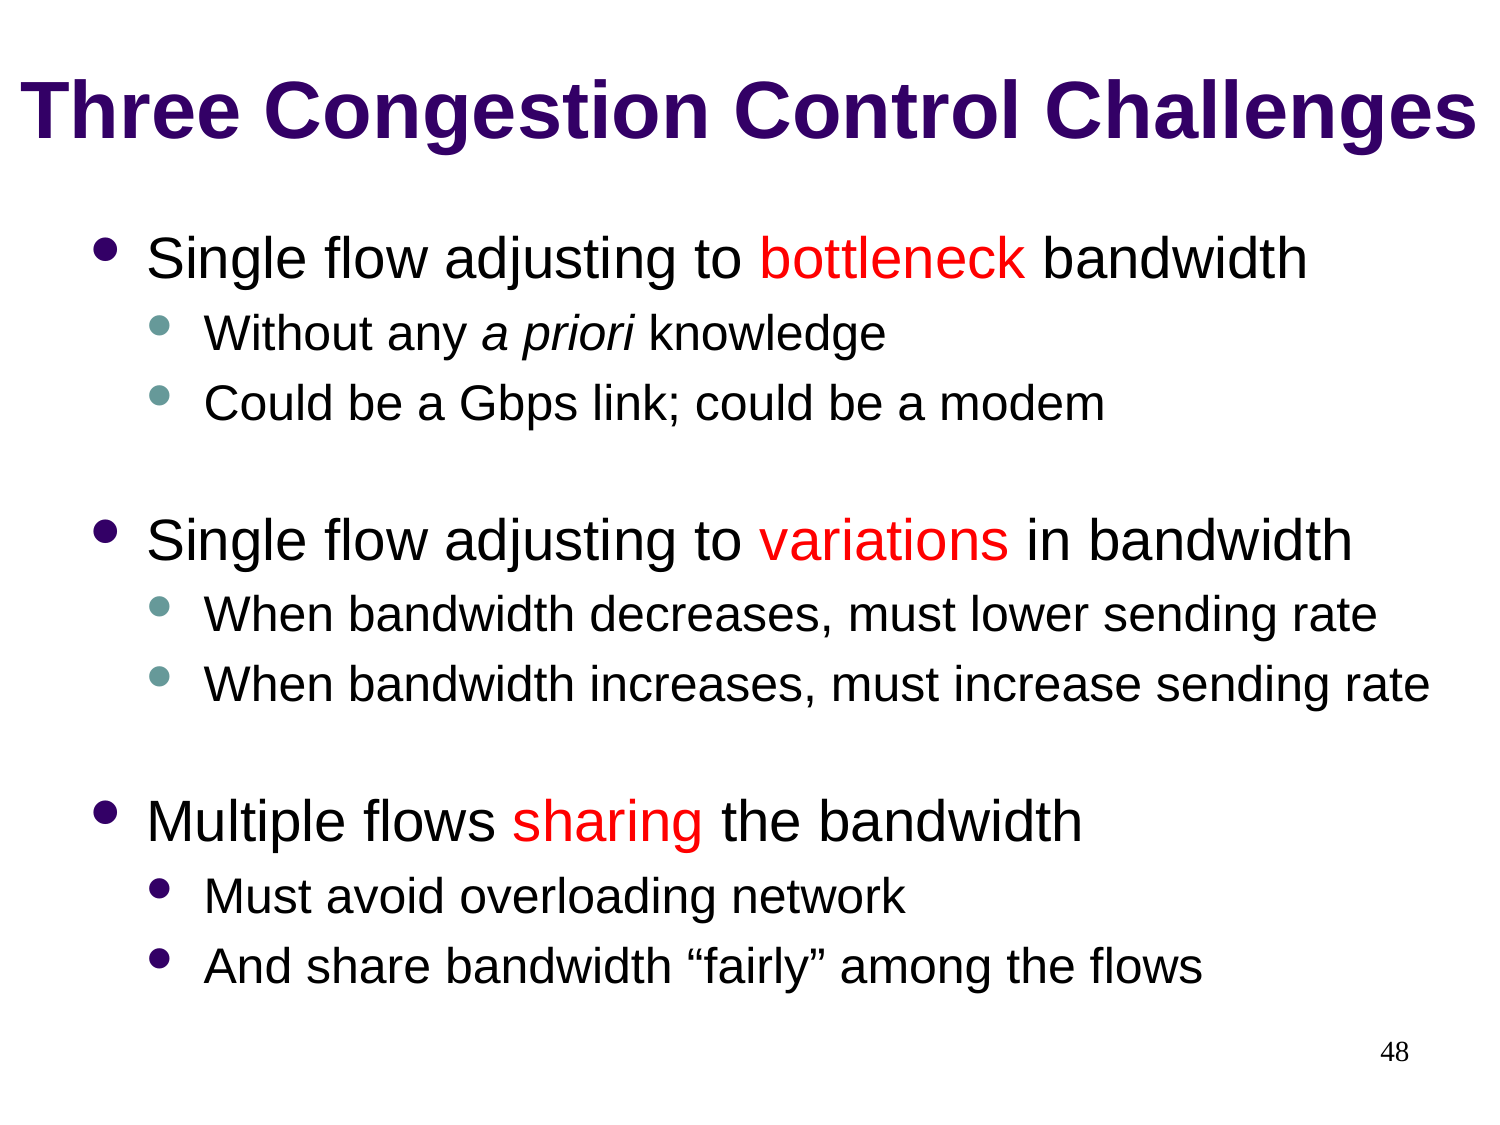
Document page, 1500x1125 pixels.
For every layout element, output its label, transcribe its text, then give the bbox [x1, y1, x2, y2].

title Three Congestion Control Challenges [0, 20, 1500, 163]
list Single flow adjusting to bottleneck bandwidth Without any a priori knowledge Could be a Gbps link; could be a modem Single flow adjusting to variations in bandwidth When bandwidth decreases, must lower sending rate When bandwidth increases, must increase sending rate Multiple flows sharing the bandwidth Must avoid overloading network And share bandwidth “fairly” among the flows [75, 212, 1475, 1006]
slide_number 48 [1074, 1024, 1426, 1101]
